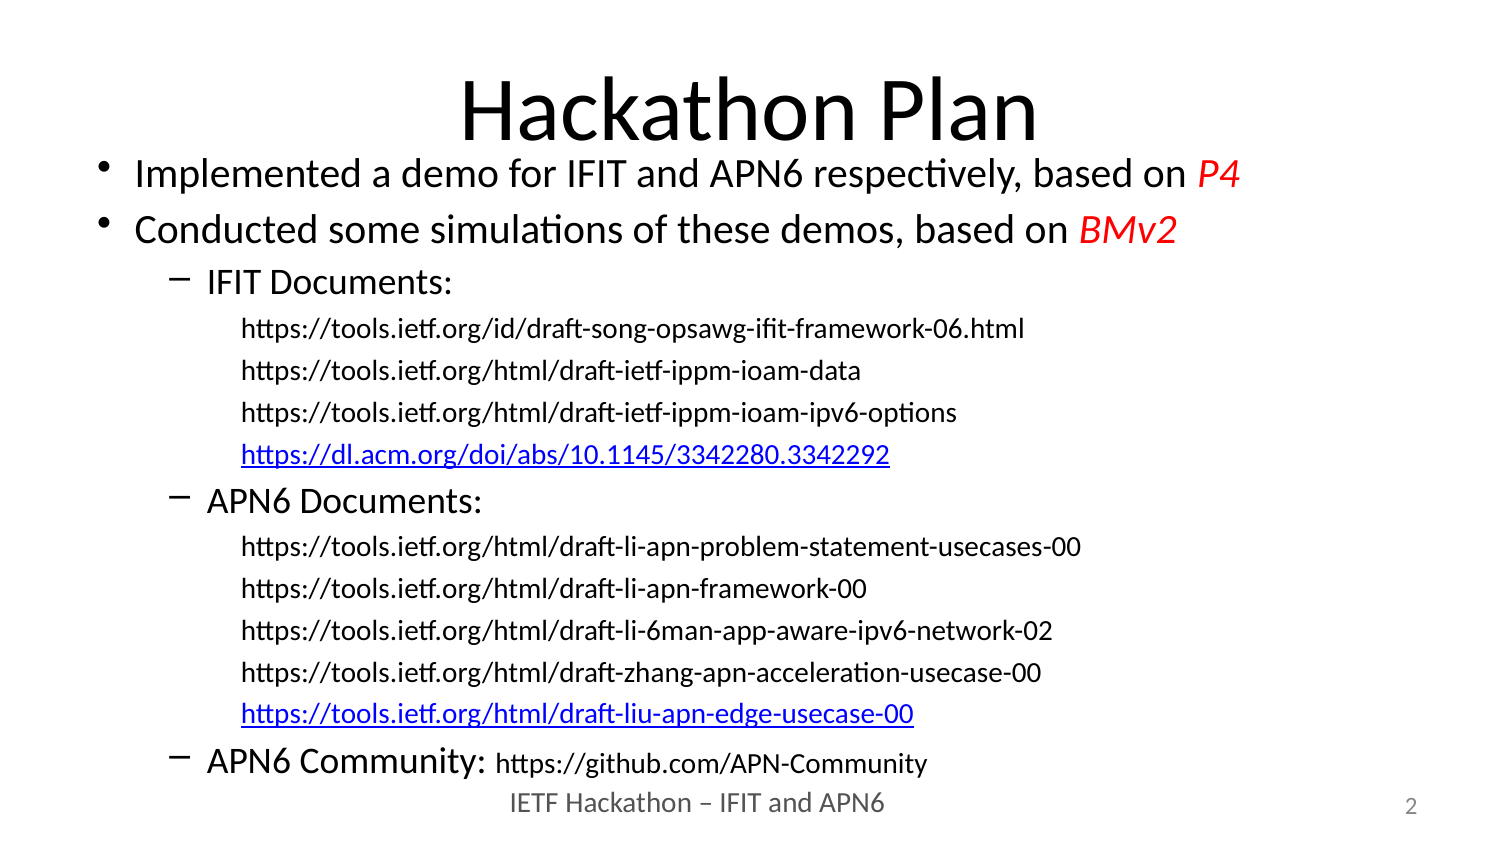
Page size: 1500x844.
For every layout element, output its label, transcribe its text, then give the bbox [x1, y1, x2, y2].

title Hackathon Plan [74, 33, 1426, 175]
list Implemented a demo for IFIT and APN6 respectively, based on P4 Conducted some simulations of these demos, based on BMv2 IFIT Documents: https://tools.ietf.org/id/draft-song-opsawg-ifit-framework-06.html https://tools.ietf.org/html/draft-ietf-ippm-ioam-data ​https://tools.ietf.org/html/draft-ietf-ippm-ioam-ipv6-options https://dl.acm.org/doi/abs/10.1145/3342280.3342292 APN6 Documents: https://tools.ietf.org/html/draft-li-apn-problem-statement-usecases-00 ​https://tools.ietf.org/html/draft-li-apn-framework-00 ​https://tools.ietf.org/html/draft-li-6man-app-aware-ipv6-network-02 ​https://tools.ietf.org/html/draft-zhang-apn-acceleration-usecase-00 https://tools.ietf.org/html/draft-liu-apn-edge-usecase-00 APN6 Community: https://github.com/APN-Community [89, 144, 1426, 803]
slide_number 2 [1394, 781, 1426, 828]
